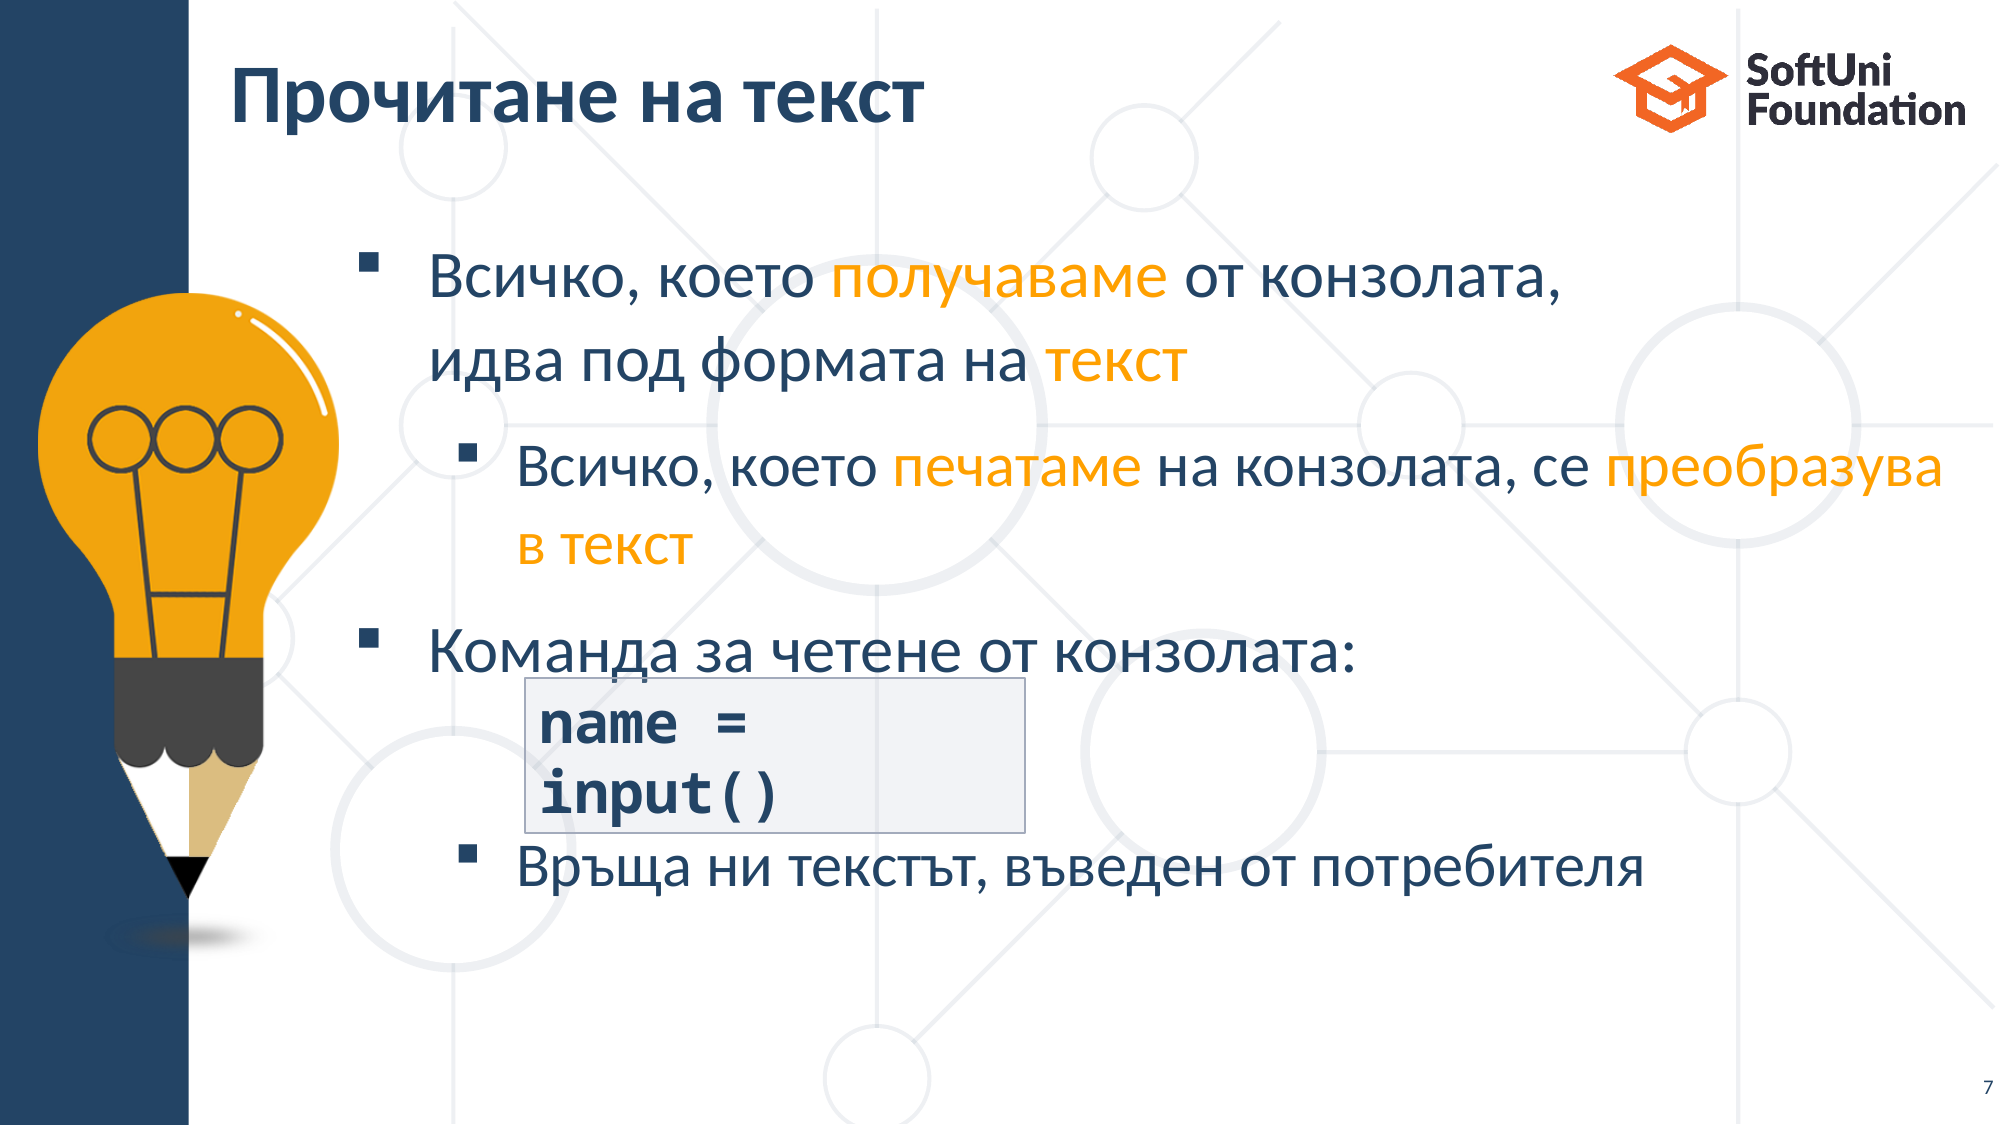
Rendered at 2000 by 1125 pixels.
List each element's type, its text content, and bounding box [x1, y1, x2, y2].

title Прочитане на текст [212, 16, 1591, 162]
list Всичко, което получаваме от конзолата, ​ идва под формата на текст​ Всичко, което печатаме на конзолата, се преобразува в текст​ Команда за четене от конзолата:​ Връща ни текстът, въведен от потребителя​ [335, 220, 1965, 1087]
picture [38, 293, 335, 961]
slide_number 7 [1929, 1070, 2000, 1103]
picture [1613, 44, 1965, 133]
text_box name = input() [524, 678, 1025, 833]
